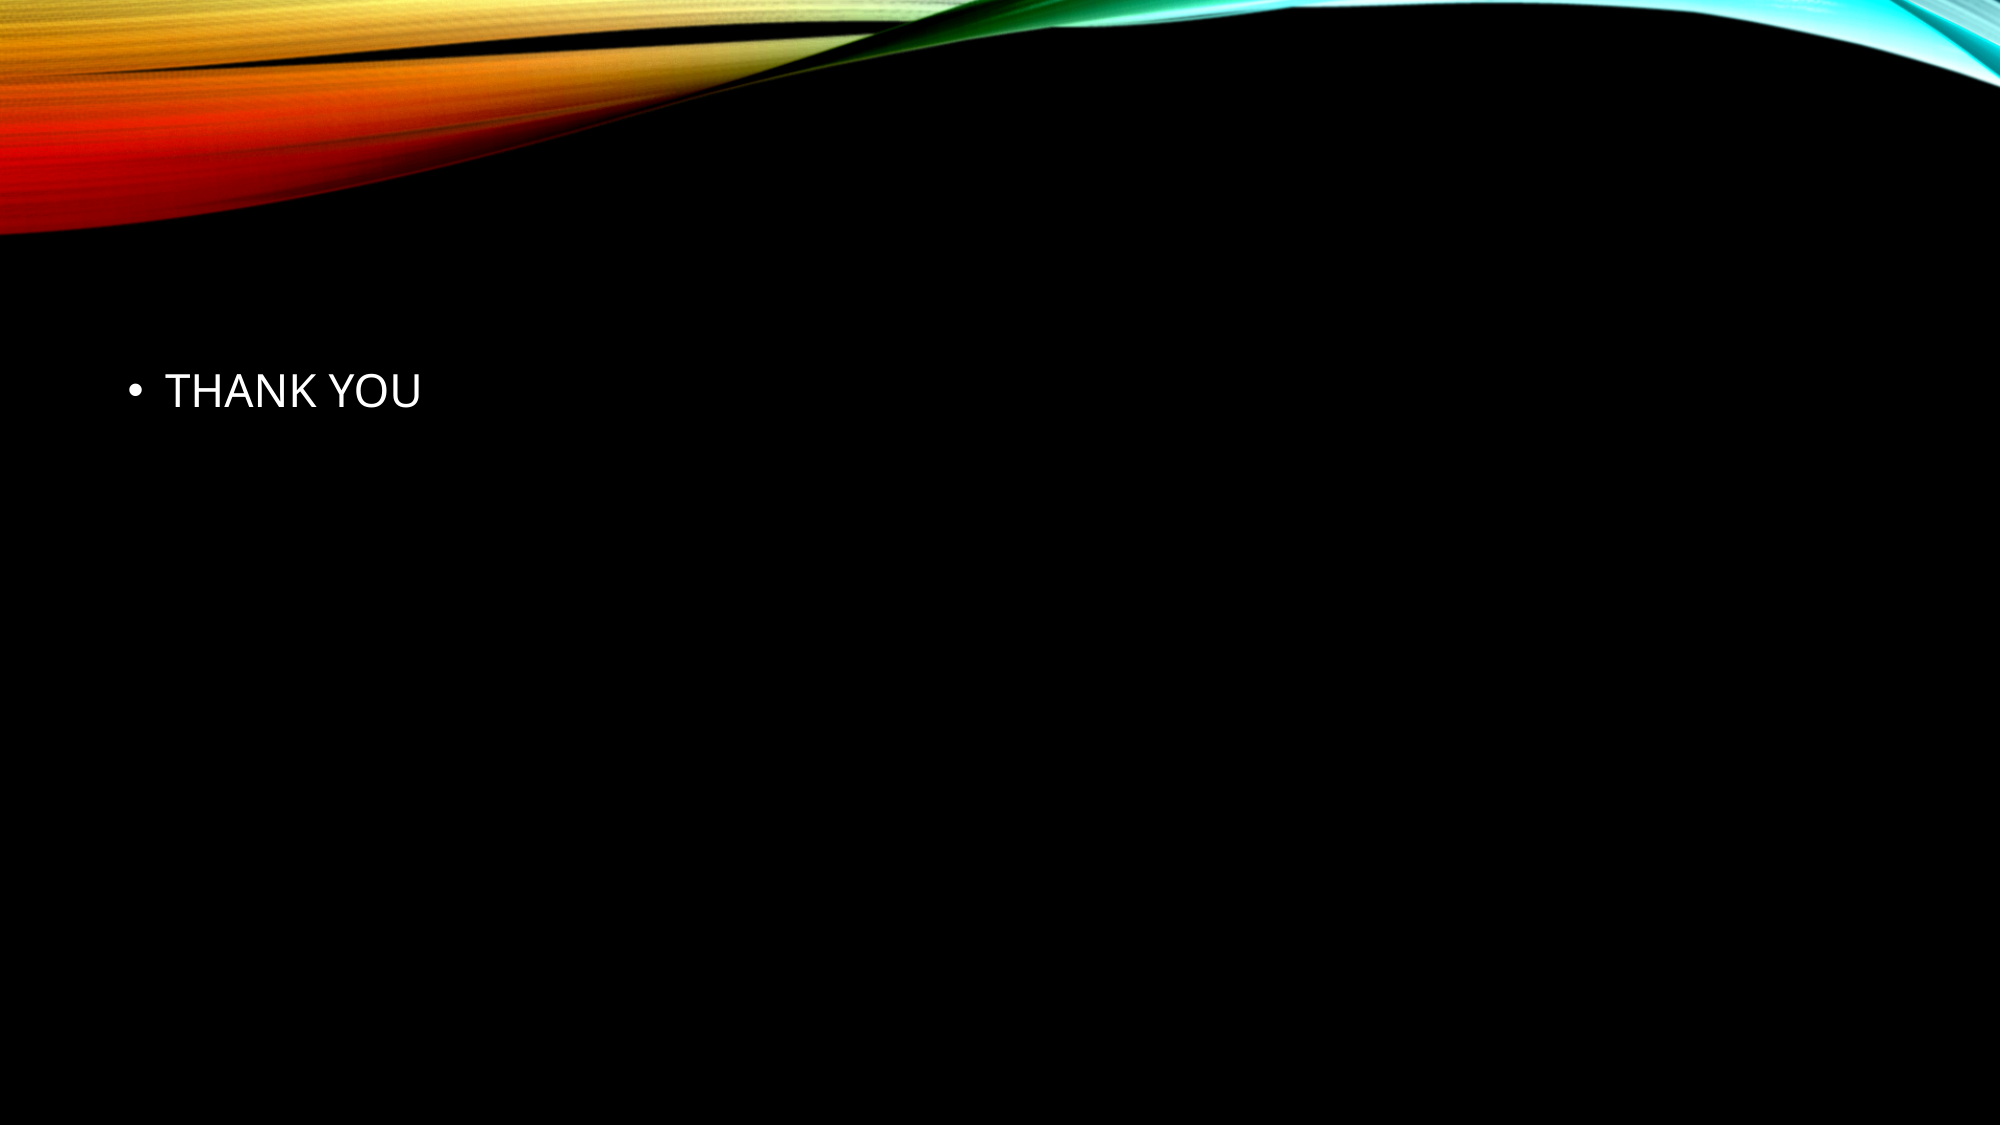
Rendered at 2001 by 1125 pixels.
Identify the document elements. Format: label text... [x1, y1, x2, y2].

list THANK YOU [112, 360, 1888, 1021]
picture [0, 0, 2000, 237]
